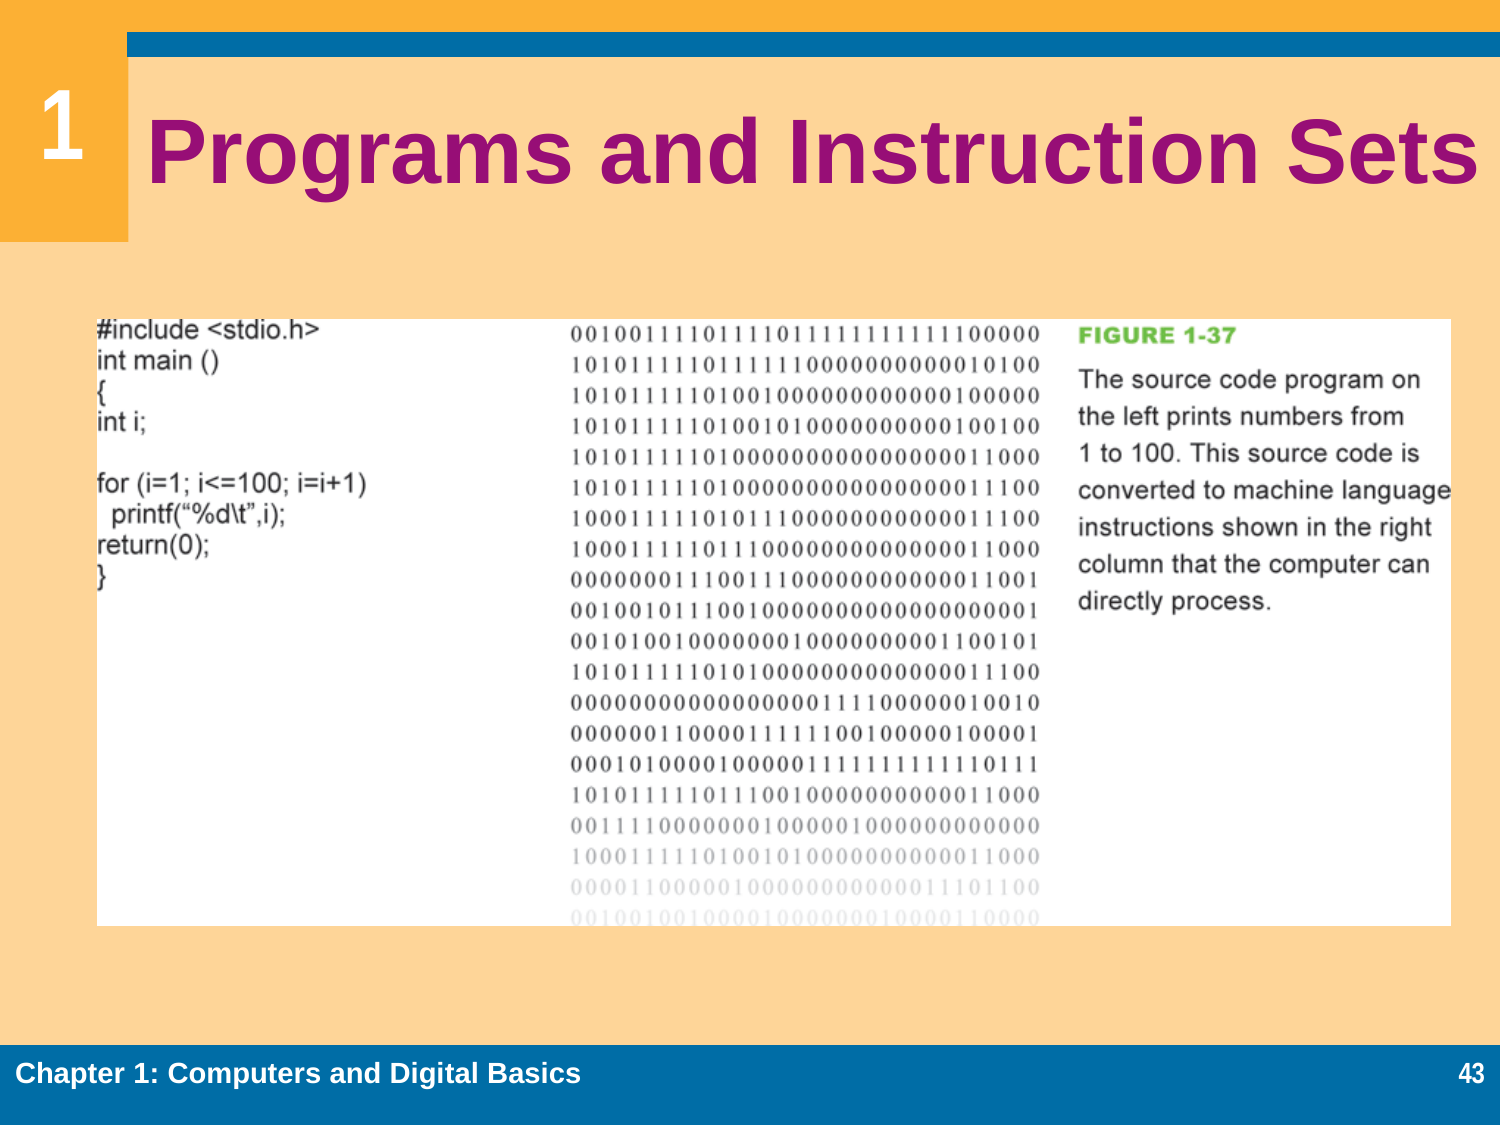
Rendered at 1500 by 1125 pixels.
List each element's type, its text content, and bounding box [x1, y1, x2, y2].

slide_number 43 [1149, 1046, 1500, 1125]
title Programs and Instruction Sets [131, 60, 1500, 234]
footer Chapter 1: Computers and Digital Basics [0, 1046, 1149, 1125]
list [96, 319, 1451, 926]
